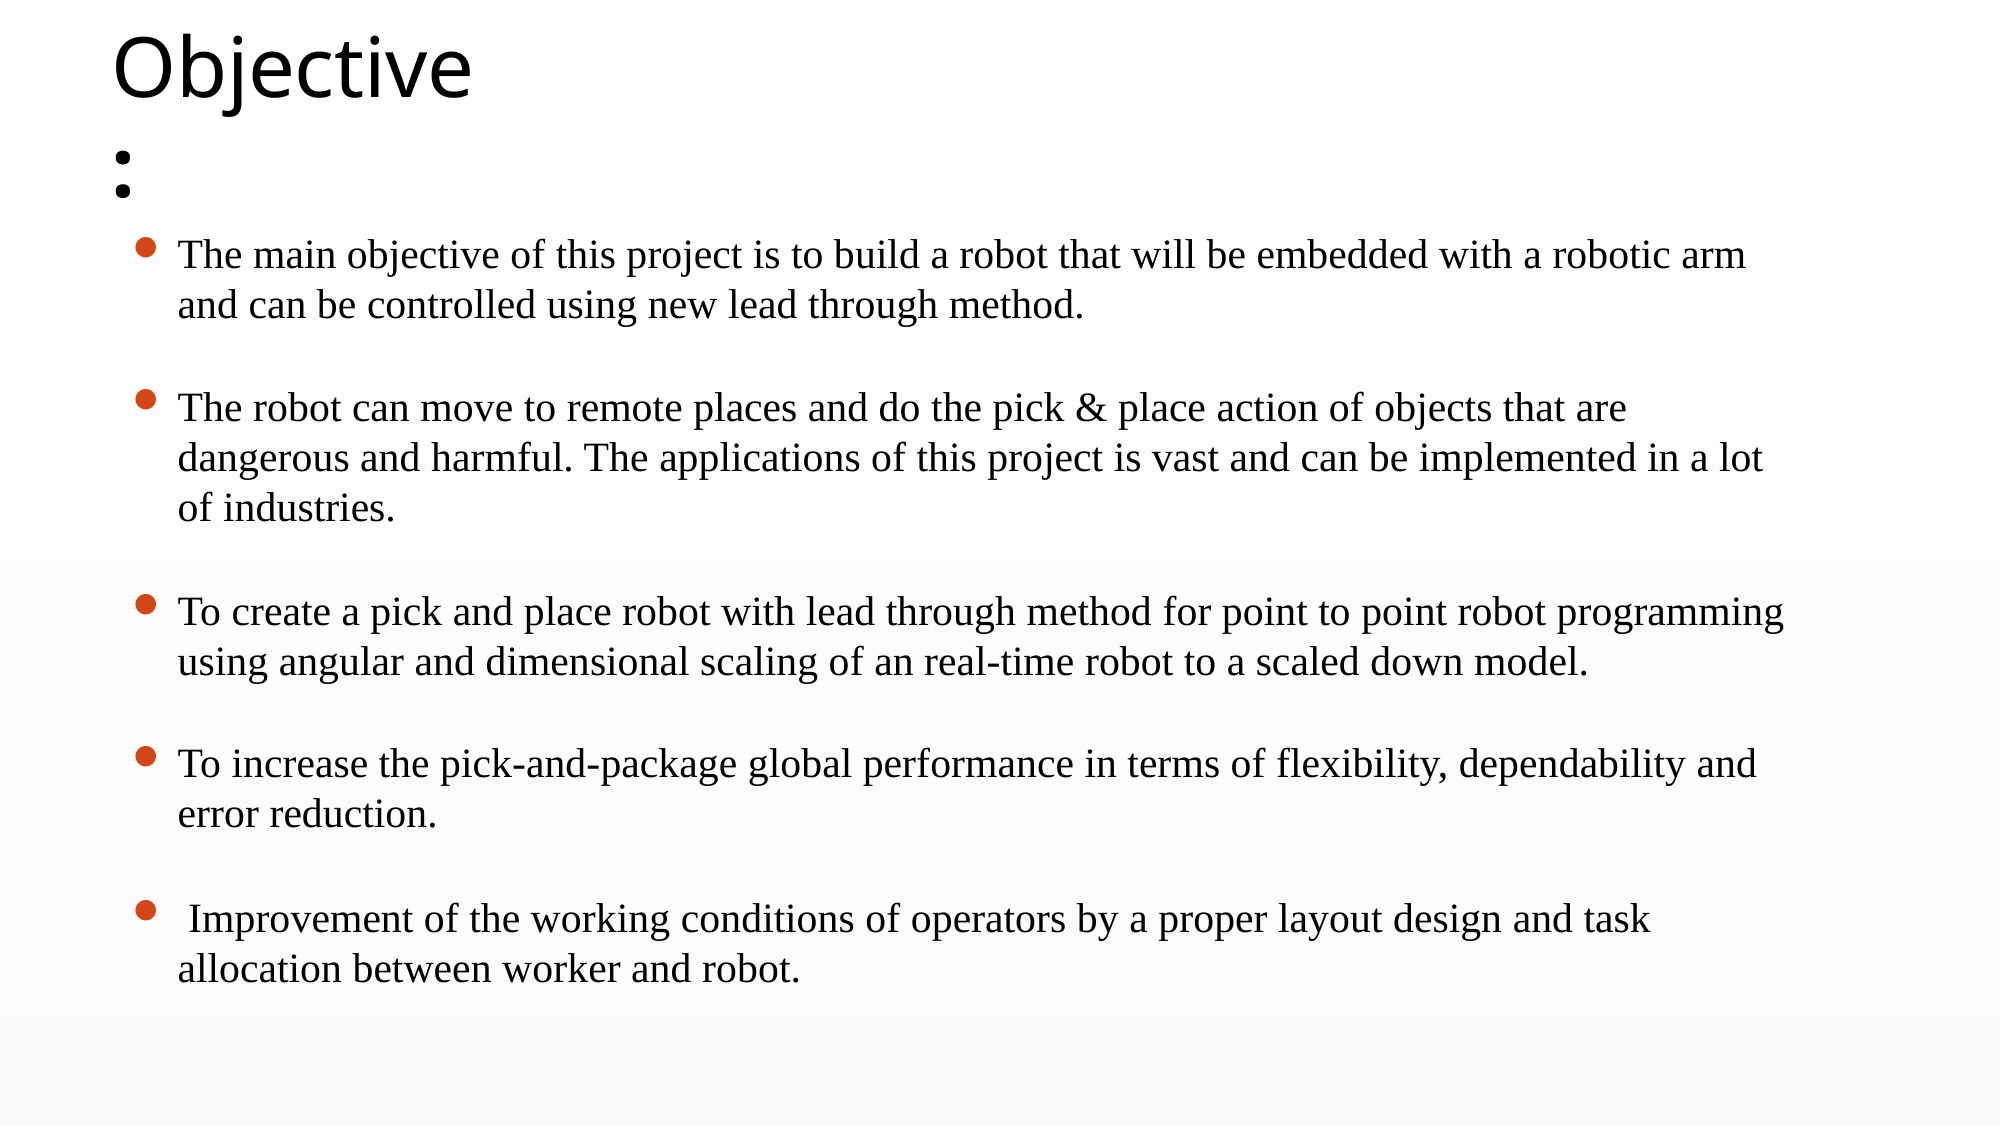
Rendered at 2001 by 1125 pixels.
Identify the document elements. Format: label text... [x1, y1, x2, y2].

text_box The main objective of this project is to build a robot that will be embedded with a robotic arm and can be controlled using new lead through method. The robot can move to remote places and do the pick & place action of objects that are dangerous and harmful. The applications of this project is vast and can be implemented in a lot of industries. To create a pick and place robot with lead through method for point to point robot programming using angular and dimensional scaling of an real-time robot to a scaled down model. To increase the pick-and-package global performance in terms of flexibility, dependability and error reduction. Improvement of the working conditions of operators by a proper layout design and task allocation between worker and robot. [130, 224, 1806, 1043]
title Objective : [109, 11, 500, 214]
